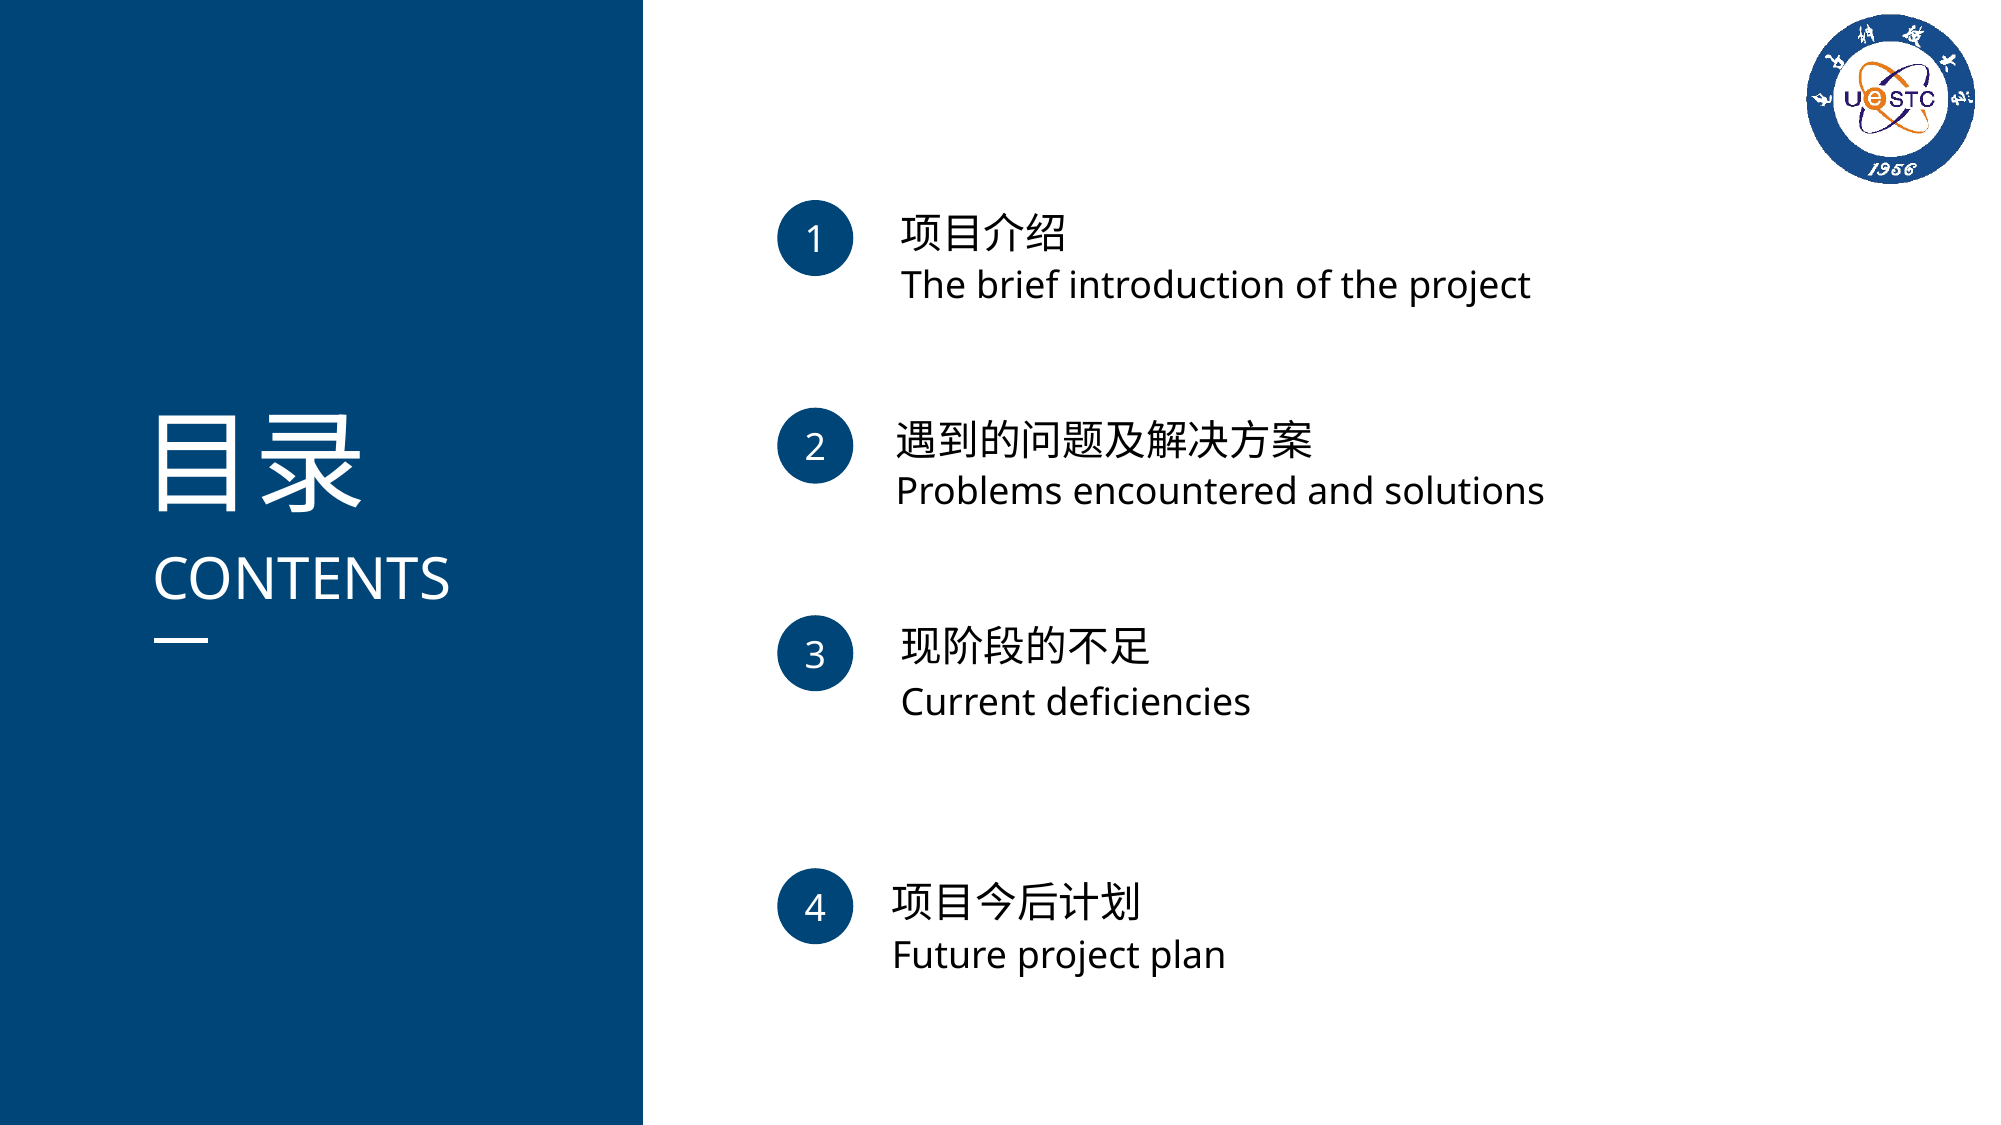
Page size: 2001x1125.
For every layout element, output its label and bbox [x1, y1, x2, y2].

text_box [126, 383, 506, 641]
picture [1797, 4, 1986, 193]
text_box [0, 0, 644, 1125]
text_box [877, 199, 2000, 984]
text_box [777, 199, 854, 945]
